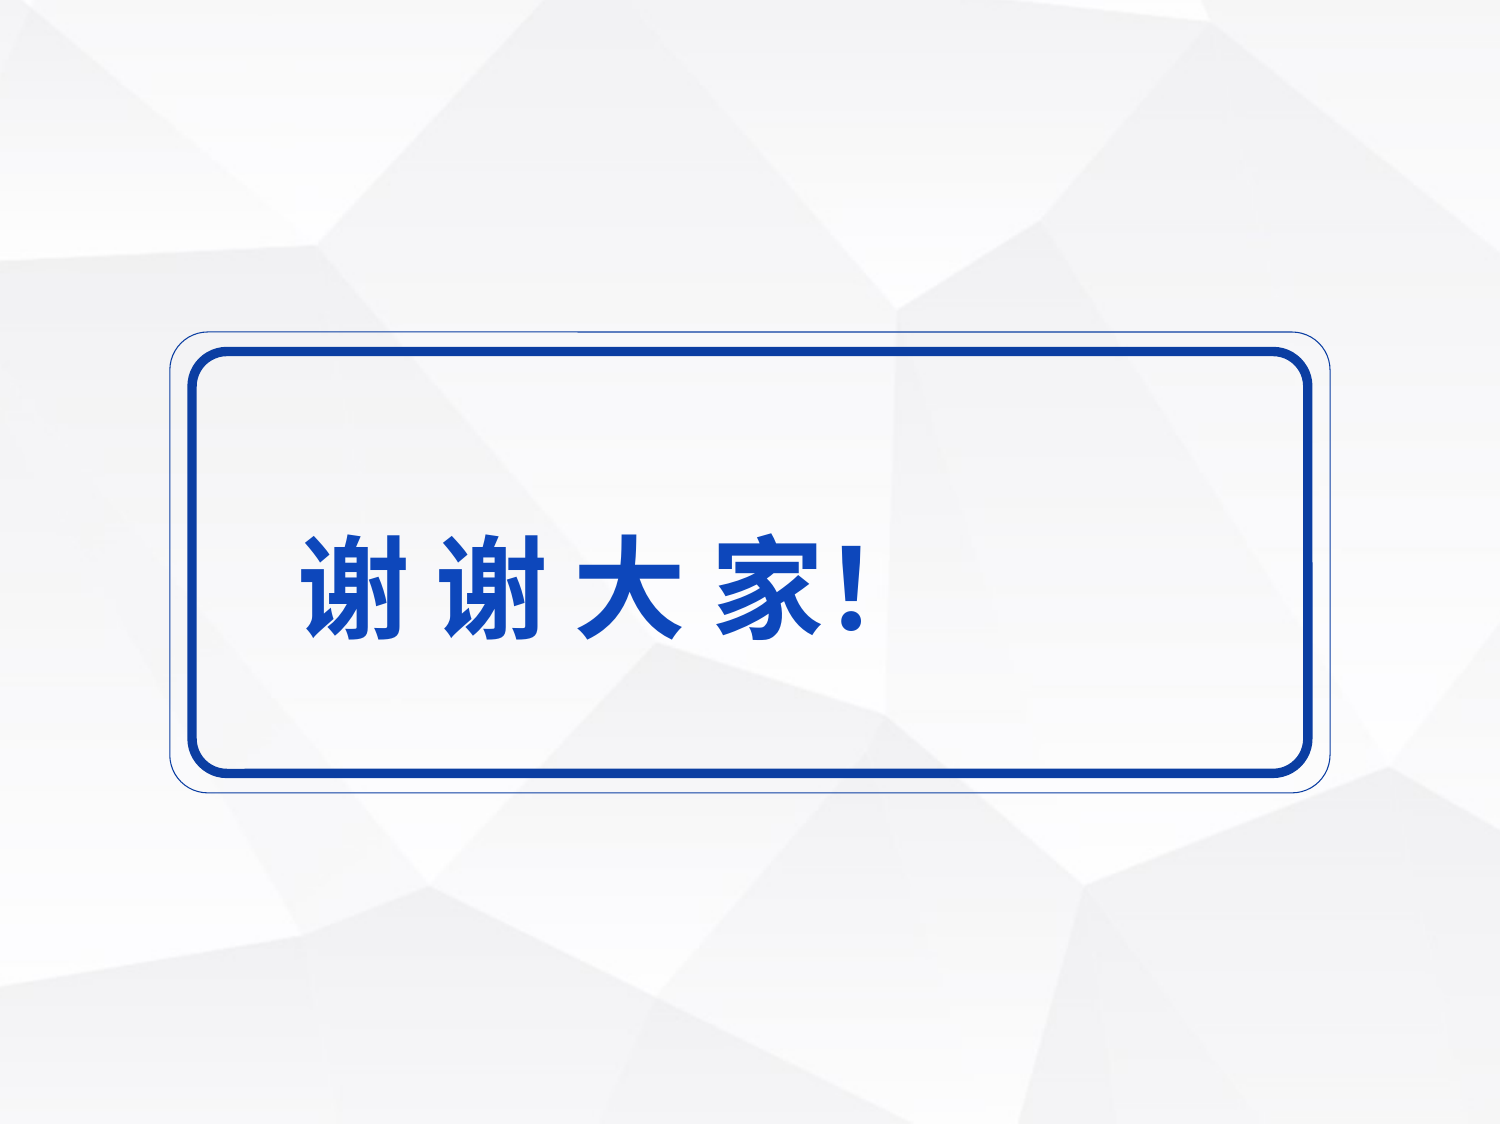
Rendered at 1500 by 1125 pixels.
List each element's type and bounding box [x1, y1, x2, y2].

text_box [169, 331, 1331, 793]
picture [0, 0, 1500, 1125]
